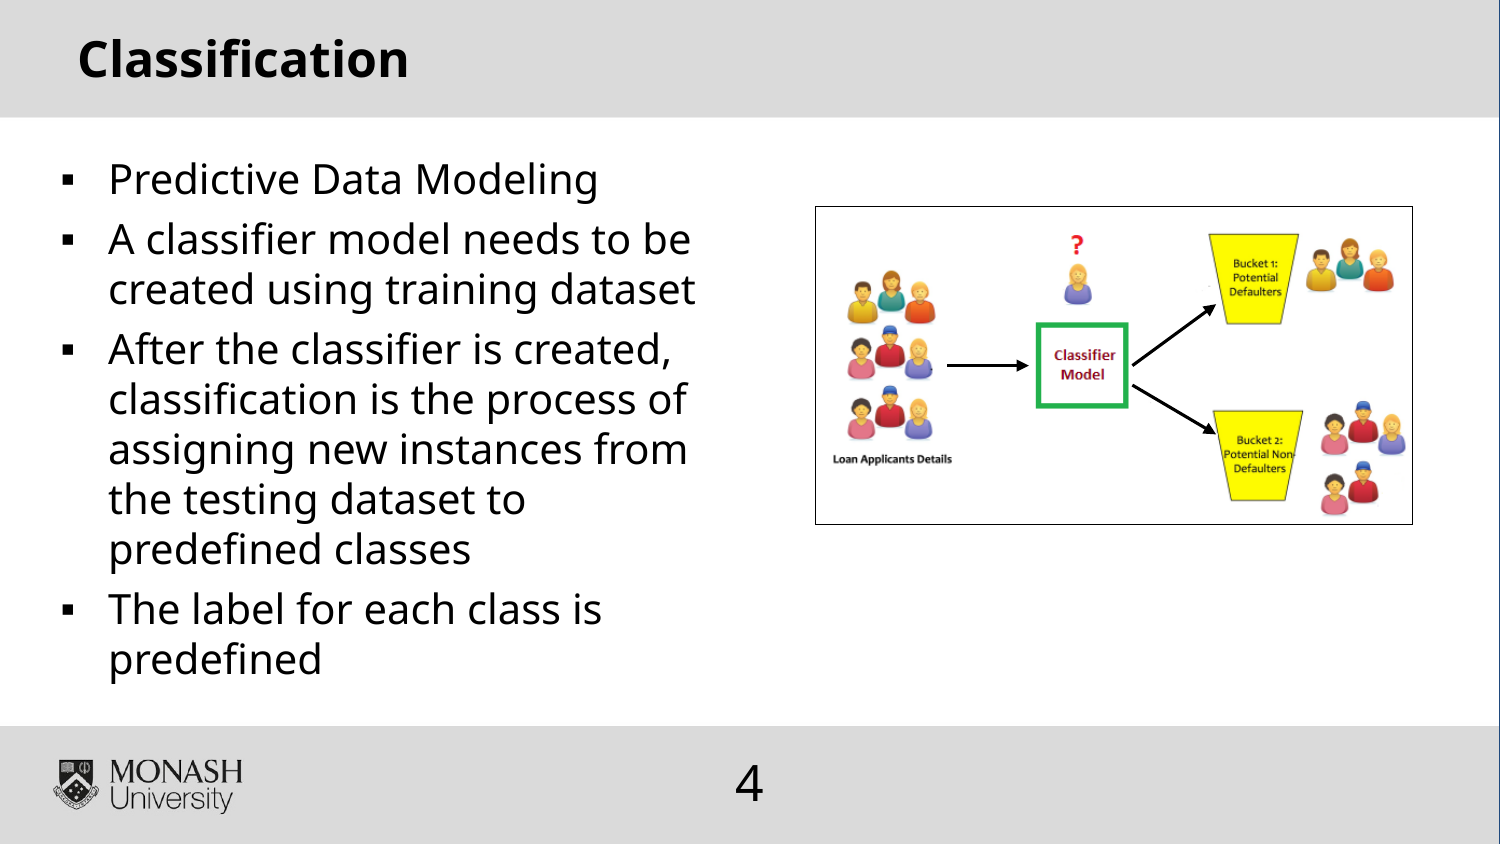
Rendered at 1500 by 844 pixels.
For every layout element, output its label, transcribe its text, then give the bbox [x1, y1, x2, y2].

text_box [815, 206, 1413, 525]
picture [0, 0, 1499, 844]
list Classification [45, 19, 1464, 97]
list Predictive Data Modeling A classifier model needs to be created using training dataset After the classifier is created, classification is the process of assigning new instances from the testing dataset to predefined classes The label for each class is predefined [45, 145, 724, 675]
